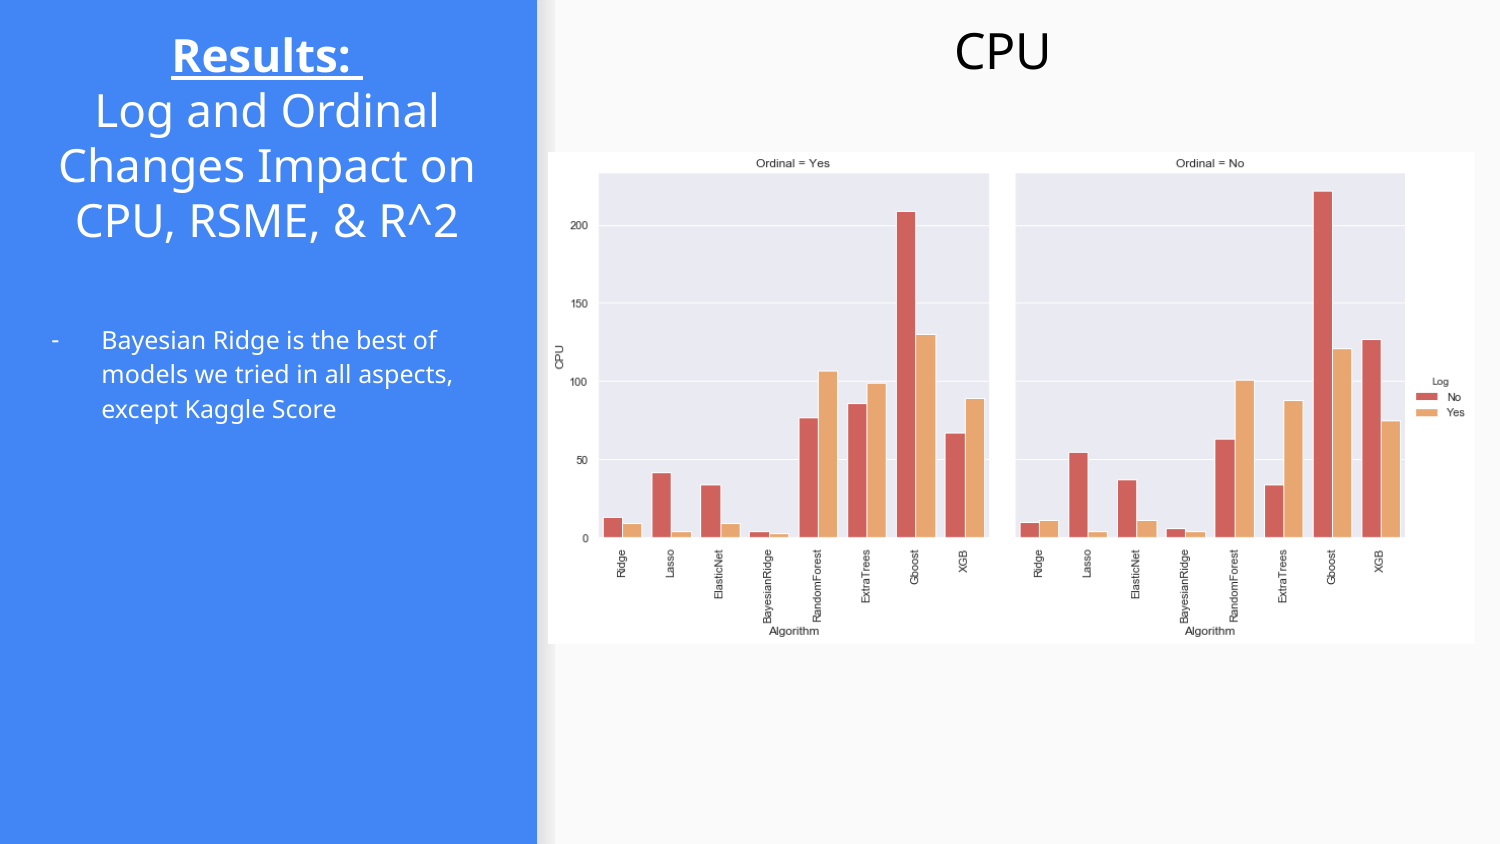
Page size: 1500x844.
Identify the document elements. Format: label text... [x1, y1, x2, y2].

picture [547, 152, 1476, 644]
title Results: Log and Ordinal Changes Impact on CPU, RSME, & R^2 [11, 58, 523, 216]
text_box CPU [873, 12, 1133, 86]
list Bayesian Ridge is the best of models we tried in all aspects, except Kaggle Score [11, 240, 523, 760]
